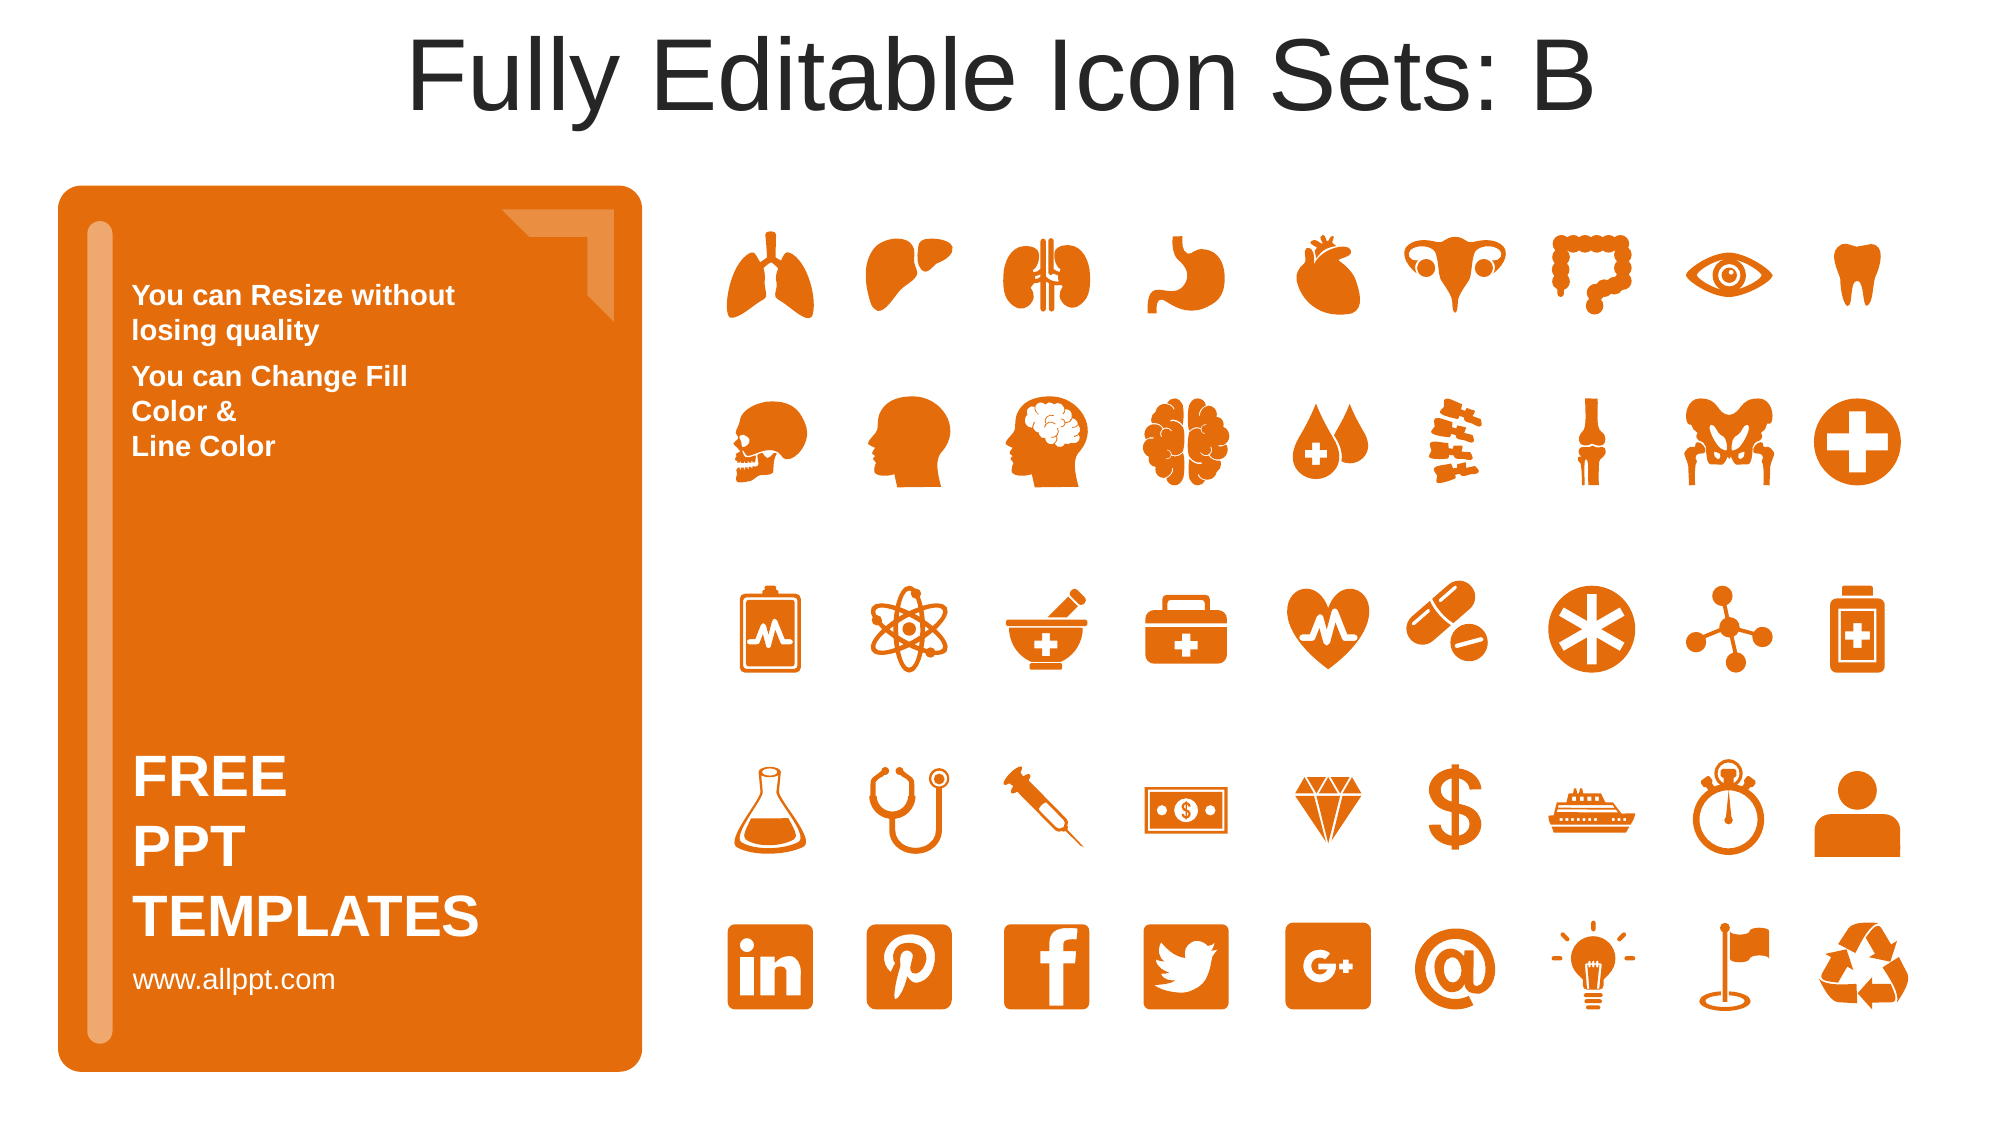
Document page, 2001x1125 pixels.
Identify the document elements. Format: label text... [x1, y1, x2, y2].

text_box [1576, 397, 1607, 487]
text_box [1428, 398, 1482, 486]
text_box [1550, 955, 1564, 962]
text_box [732, 400, 809, 484]
text_box [1684, 251, 1775, 299]
text_box [864, 237, 954, 312]
text_box [1413, 927, 1497, 1011]
text_box [1144, 593, 1228, 625]
text_box [1623, 955, 1637, 962]
text_box [1684, 584, 1774, 674]
text_box [1818, 921, 1910, 1013]
text_box [1616, 931, 1628, 943]
text_box [1003, 923, 1091, 1011]
text_box [1829, 584, 1886, 674]
text_box [1146, 235, 1226, 315]
text_box [1286, 587, 1371, 671]
text_box [725, 230, 815, 320]
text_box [868, 396, 951, 488]
text_box [1569, 935, 1617, 1011]
text_box [1141, 397, 1231, 487]
text_box [1291, 400, 1370, 481]
text_box [1683, 397, 1776, 487]
text_box [1691, 758, 1766, 856]
text_box [1295, 233, 1362, 316]
text_box [1547, 787, 1637, 834]
text_box [1142, 923, 1230, 1011]
text_box [869, 584, 949, 674]
text_box [1403, 235, 1507, 316]
text_box [738, 584, 802, 674]
text_box [1449, 622, 1489, 663]
text_box [1405, 579, 1477, 646]
text_box [1547, 584, 1637, 674]
text_box [1004, 395, 1089, 489]
text_box [1698, 921, 1771, 1012]
text_box [1813, 813, 1902, 858]
text_box [1833, 242, 1882, 308]
text_box [1836, 769, 1878, 811]
text_box [1002, 237, 1092, 313]
text_box [1002, 765, 1085, 848]
text_box [1144, 786, 1229, 835]
text_box [1293, 775, 1364, 844]
text_box [1550, 233, 1633, 316]
text_box [1559, 931, 1571, 943]
text_box [868, 765, 951, 855]
text_box [726, 923, 814, 1011]
text_box [1144, 626, 1228, 665]
text_box [865, 923, 953, 1011]
text_box [1812, 397, 1902, 487]
text_box [1590, 919, 1597, 933]
text_box [733, 765, 808, 855]
text_box [1004, 587, 1089, 671]
text_box [1284, 921, 1372, 1011]
text_box [1427, 763, 1483, 851]
list Fully Editable Icon Sets: B [53, 20, 1952, 140]
